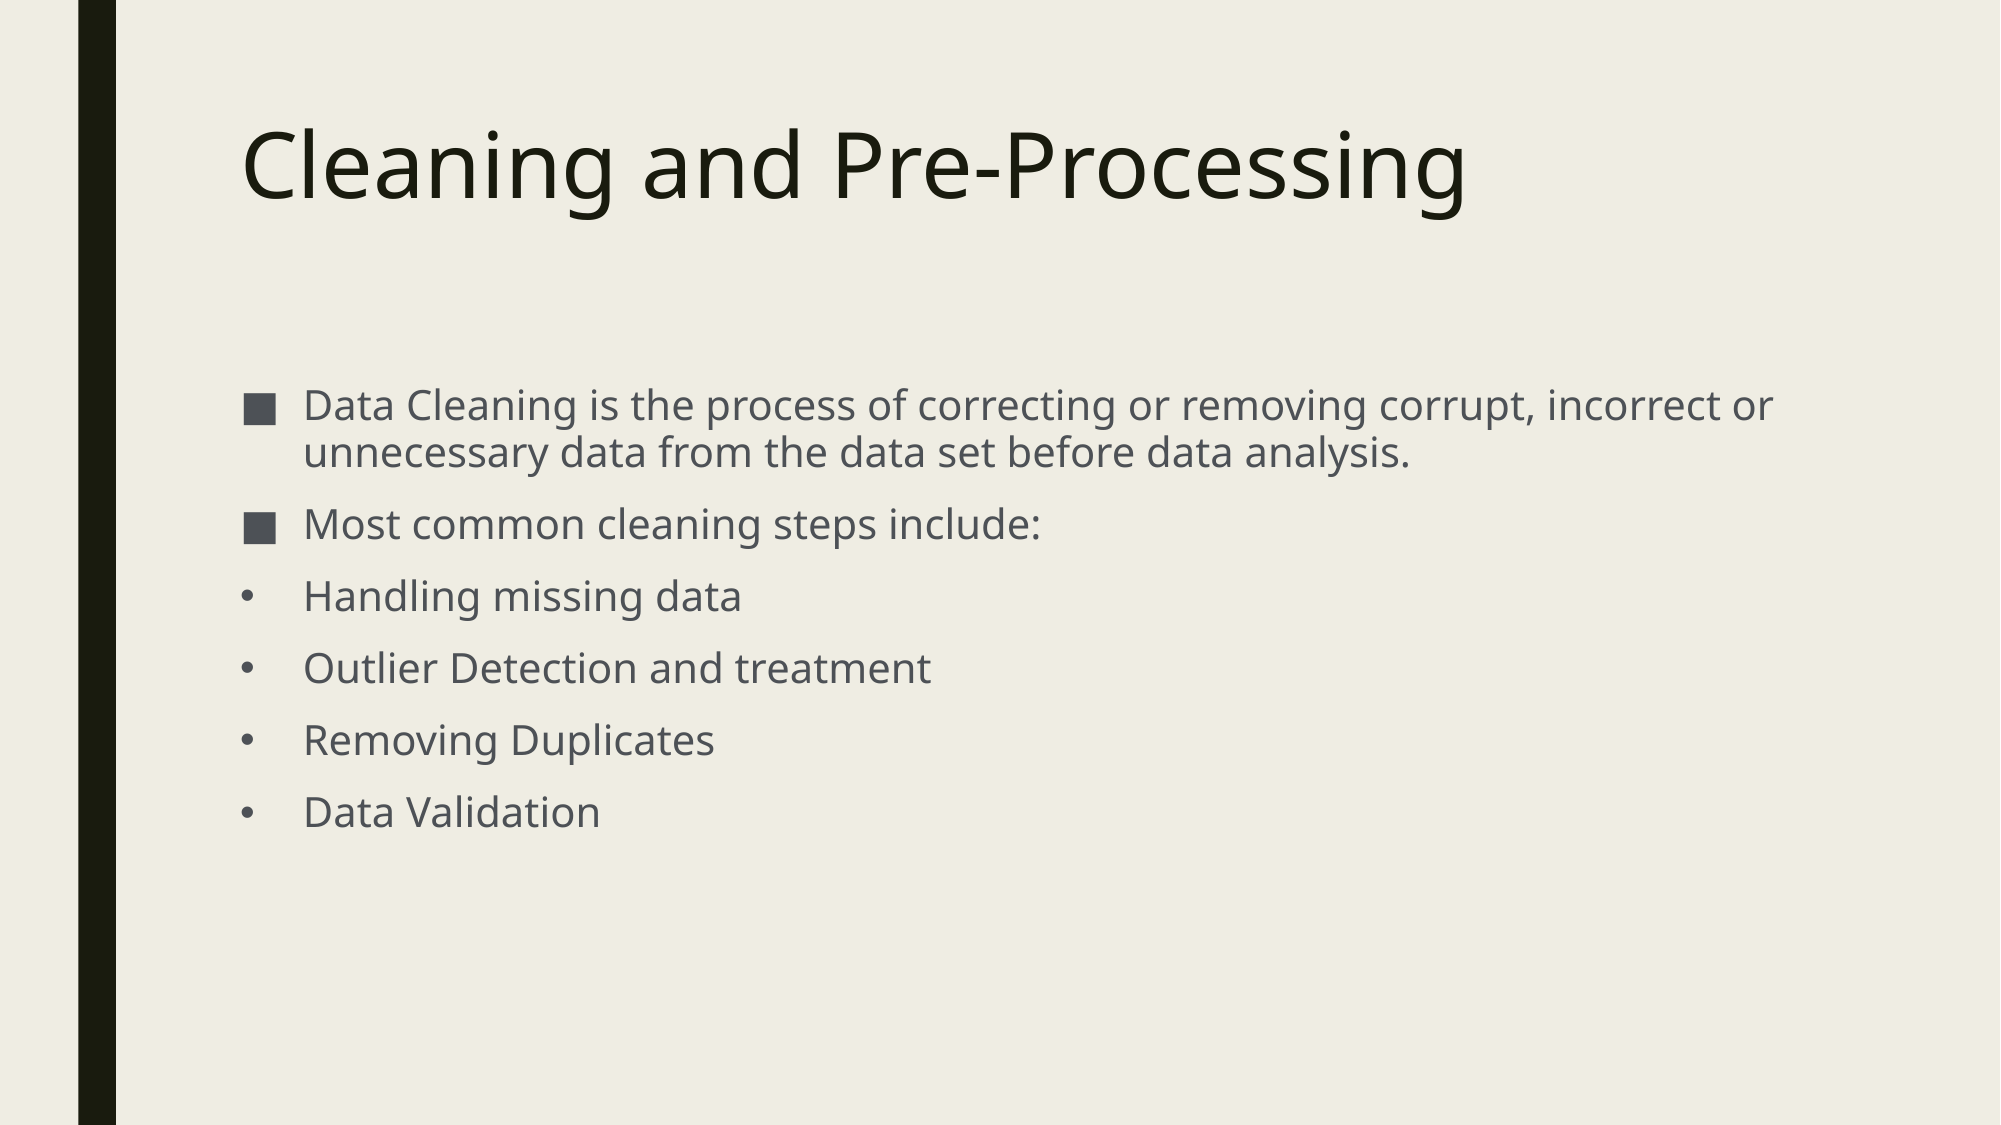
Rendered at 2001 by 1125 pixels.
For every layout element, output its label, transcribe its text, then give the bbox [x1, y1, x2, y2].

list Data Cleaning is the process of correcting or removing corrupt, incorrect or unnecessary data from the data set before data analysis. Most common cleaning steps include: Handling missing data Outlier Detection and treatment Removing Duplicates Data Validation [225, 375, 1800, 963]
title Cleaning and Pre-Processing [225, 112, 1800, 357]
